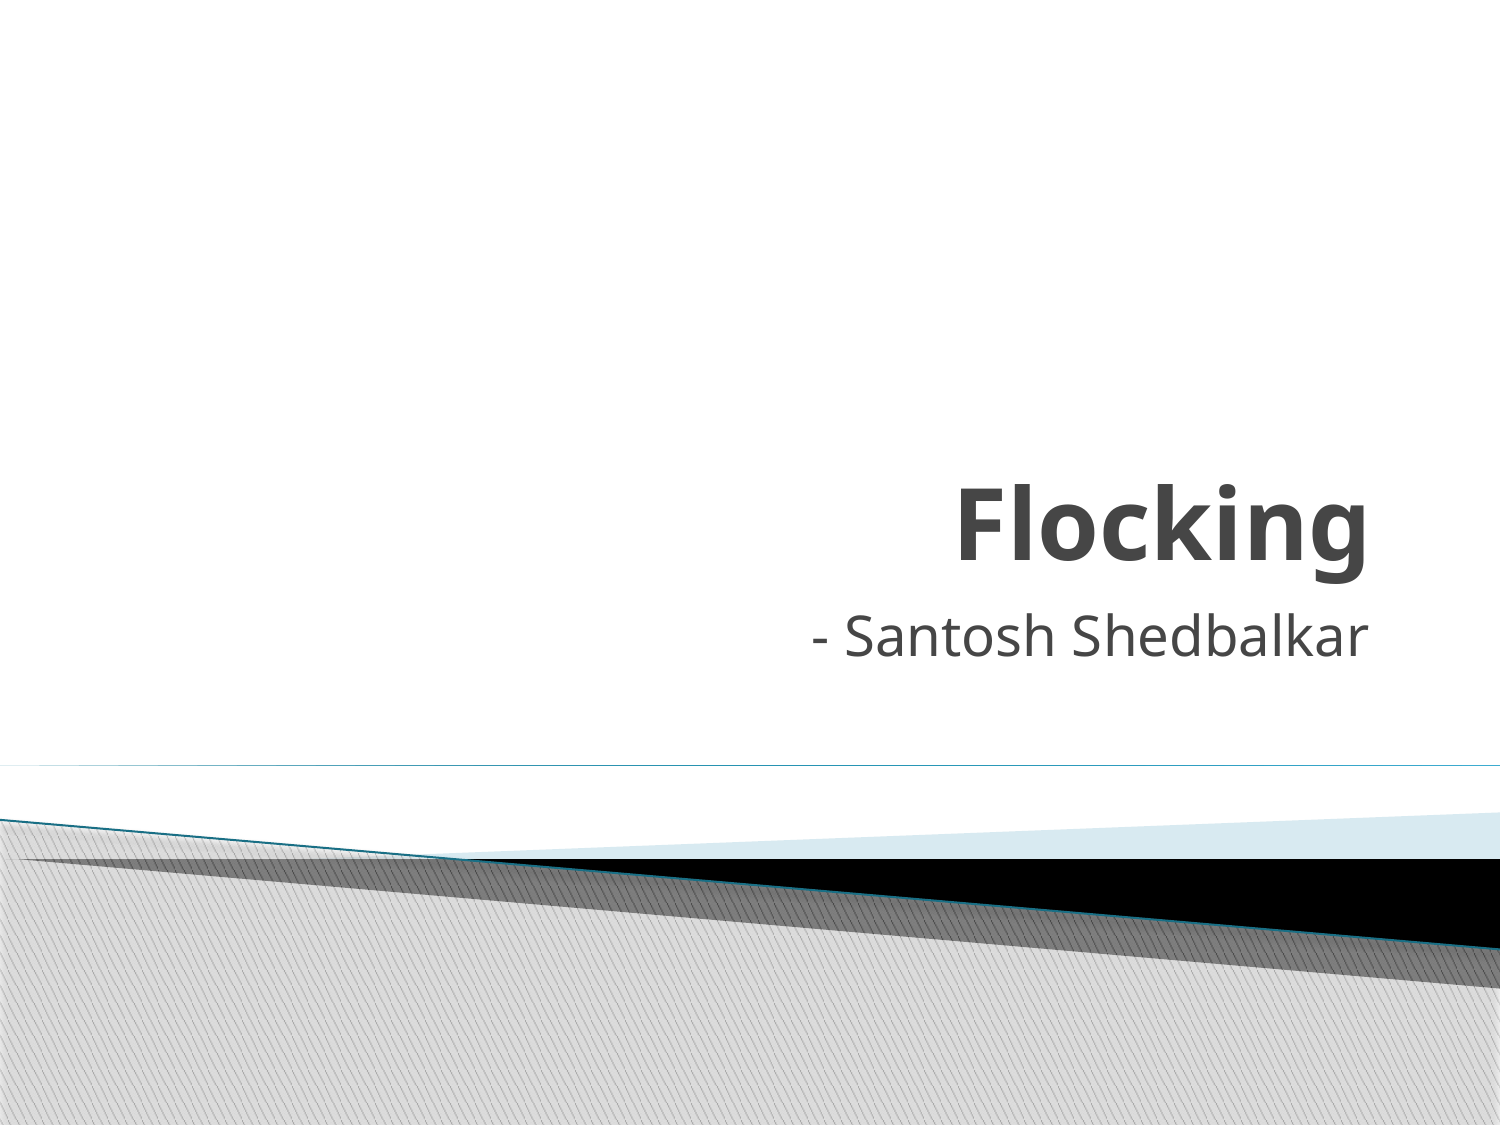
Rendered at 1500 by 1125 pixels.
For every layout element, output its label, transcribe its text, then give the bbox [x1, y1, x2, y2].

title Flocking [112, 287, 1388, 588]
subtitle - Santosh Shedbalkar [112, 592, 1388, 790]
picture [5, 859, 1500, 989]
